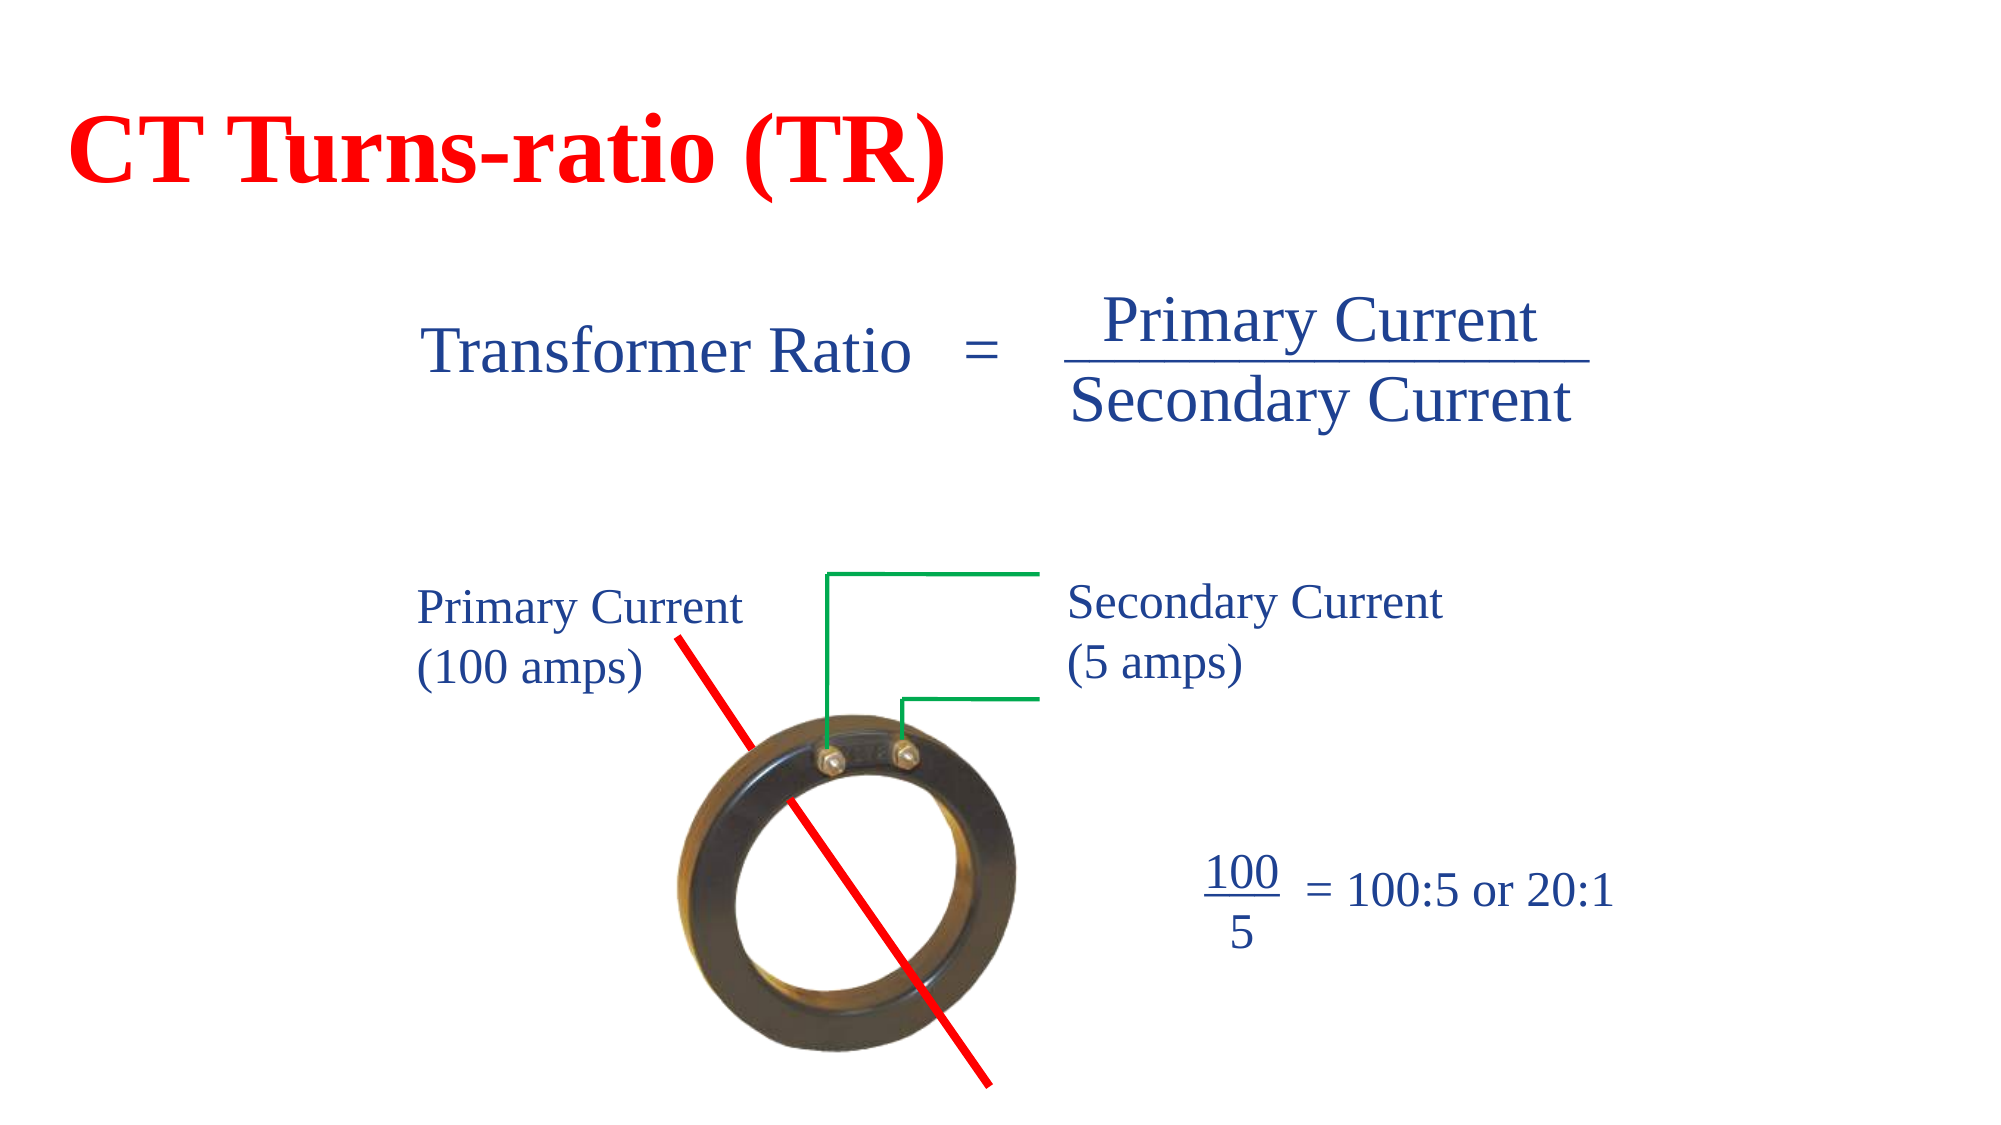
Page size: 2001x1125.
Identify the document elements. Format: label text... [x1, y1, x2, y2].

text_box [364, 267, 1715, 1087]
text_box CT Turns-ratio (TR) [51, 89, 1348, 212]
